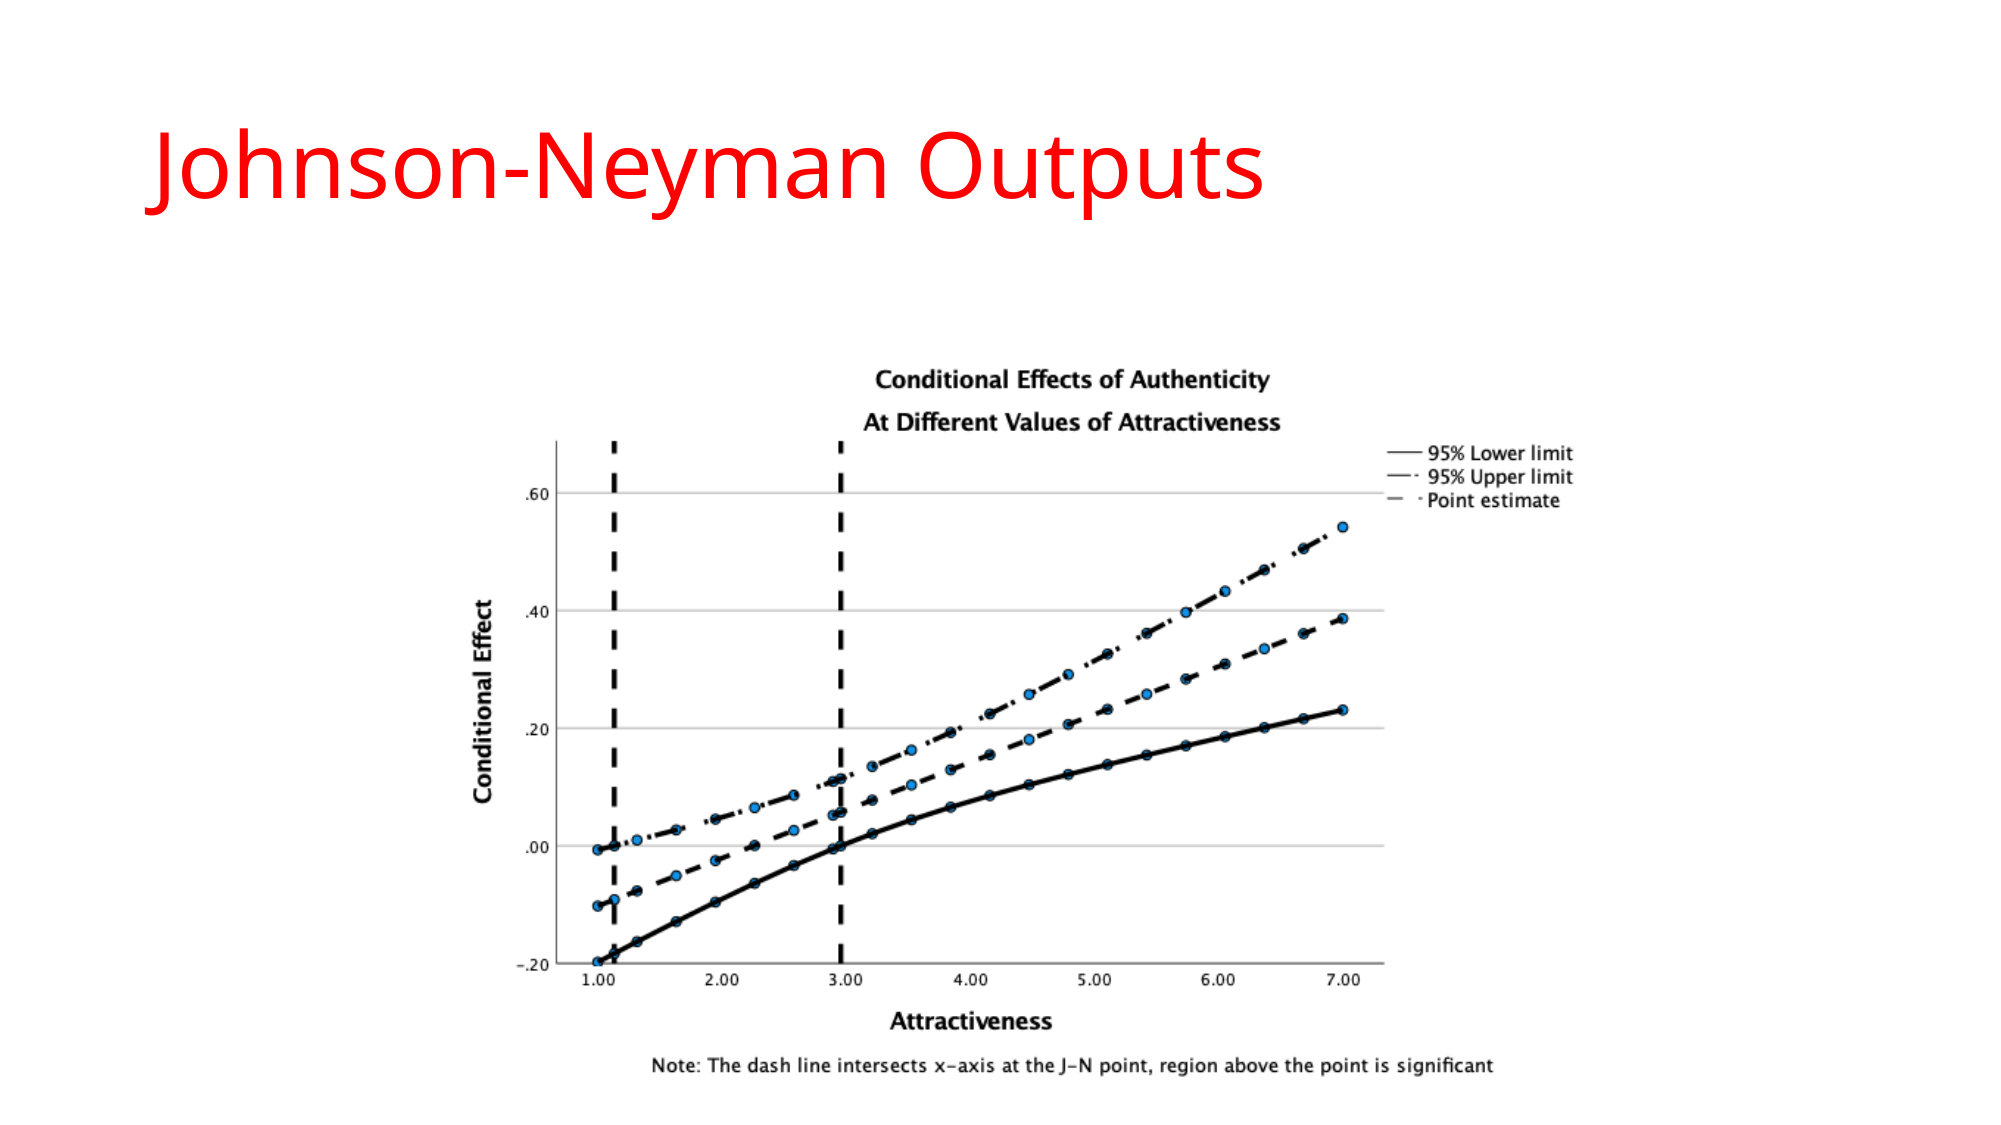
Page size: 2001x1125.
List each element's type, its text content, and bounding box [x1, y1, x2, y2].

picture [444, 353, 1700, 1093]
title Johnson-Neyman Outputs [137, 59, 1863, 278]
